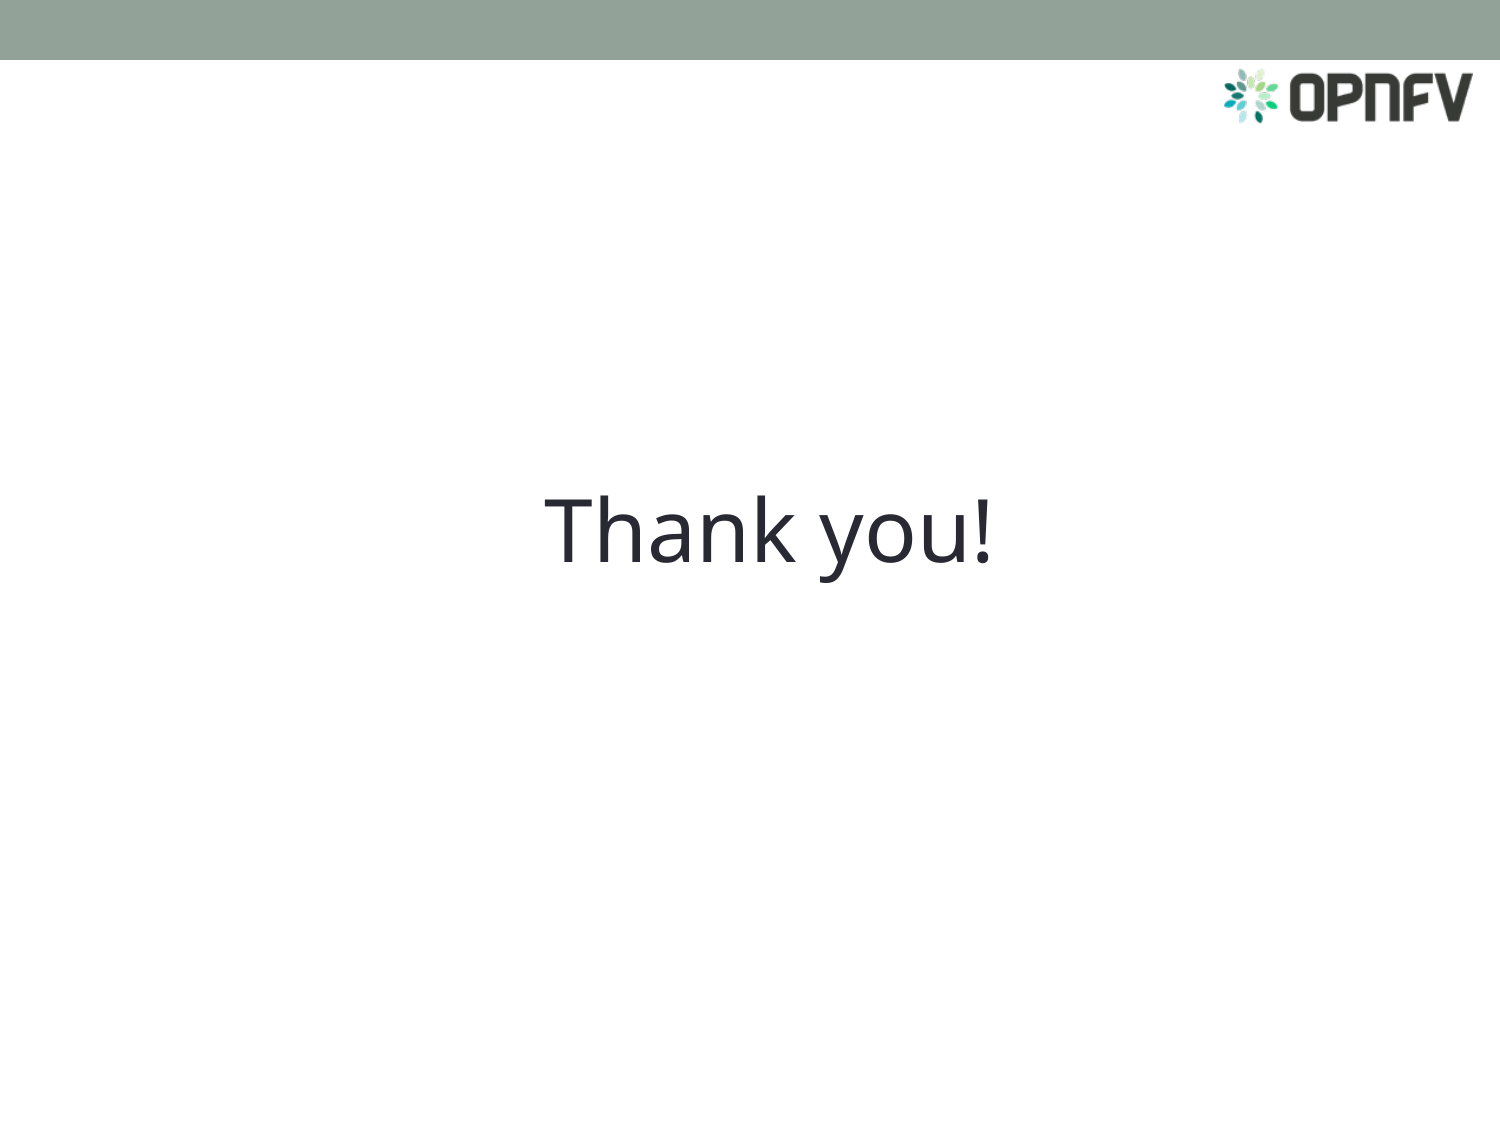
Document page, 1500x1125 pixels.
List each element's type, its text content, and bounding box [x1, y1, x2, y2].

picture [1224, 42, 1473, 156]
text_box Thank you! [529, 467, 1011, 588]
text_box [75, 45, 1425, 233]
